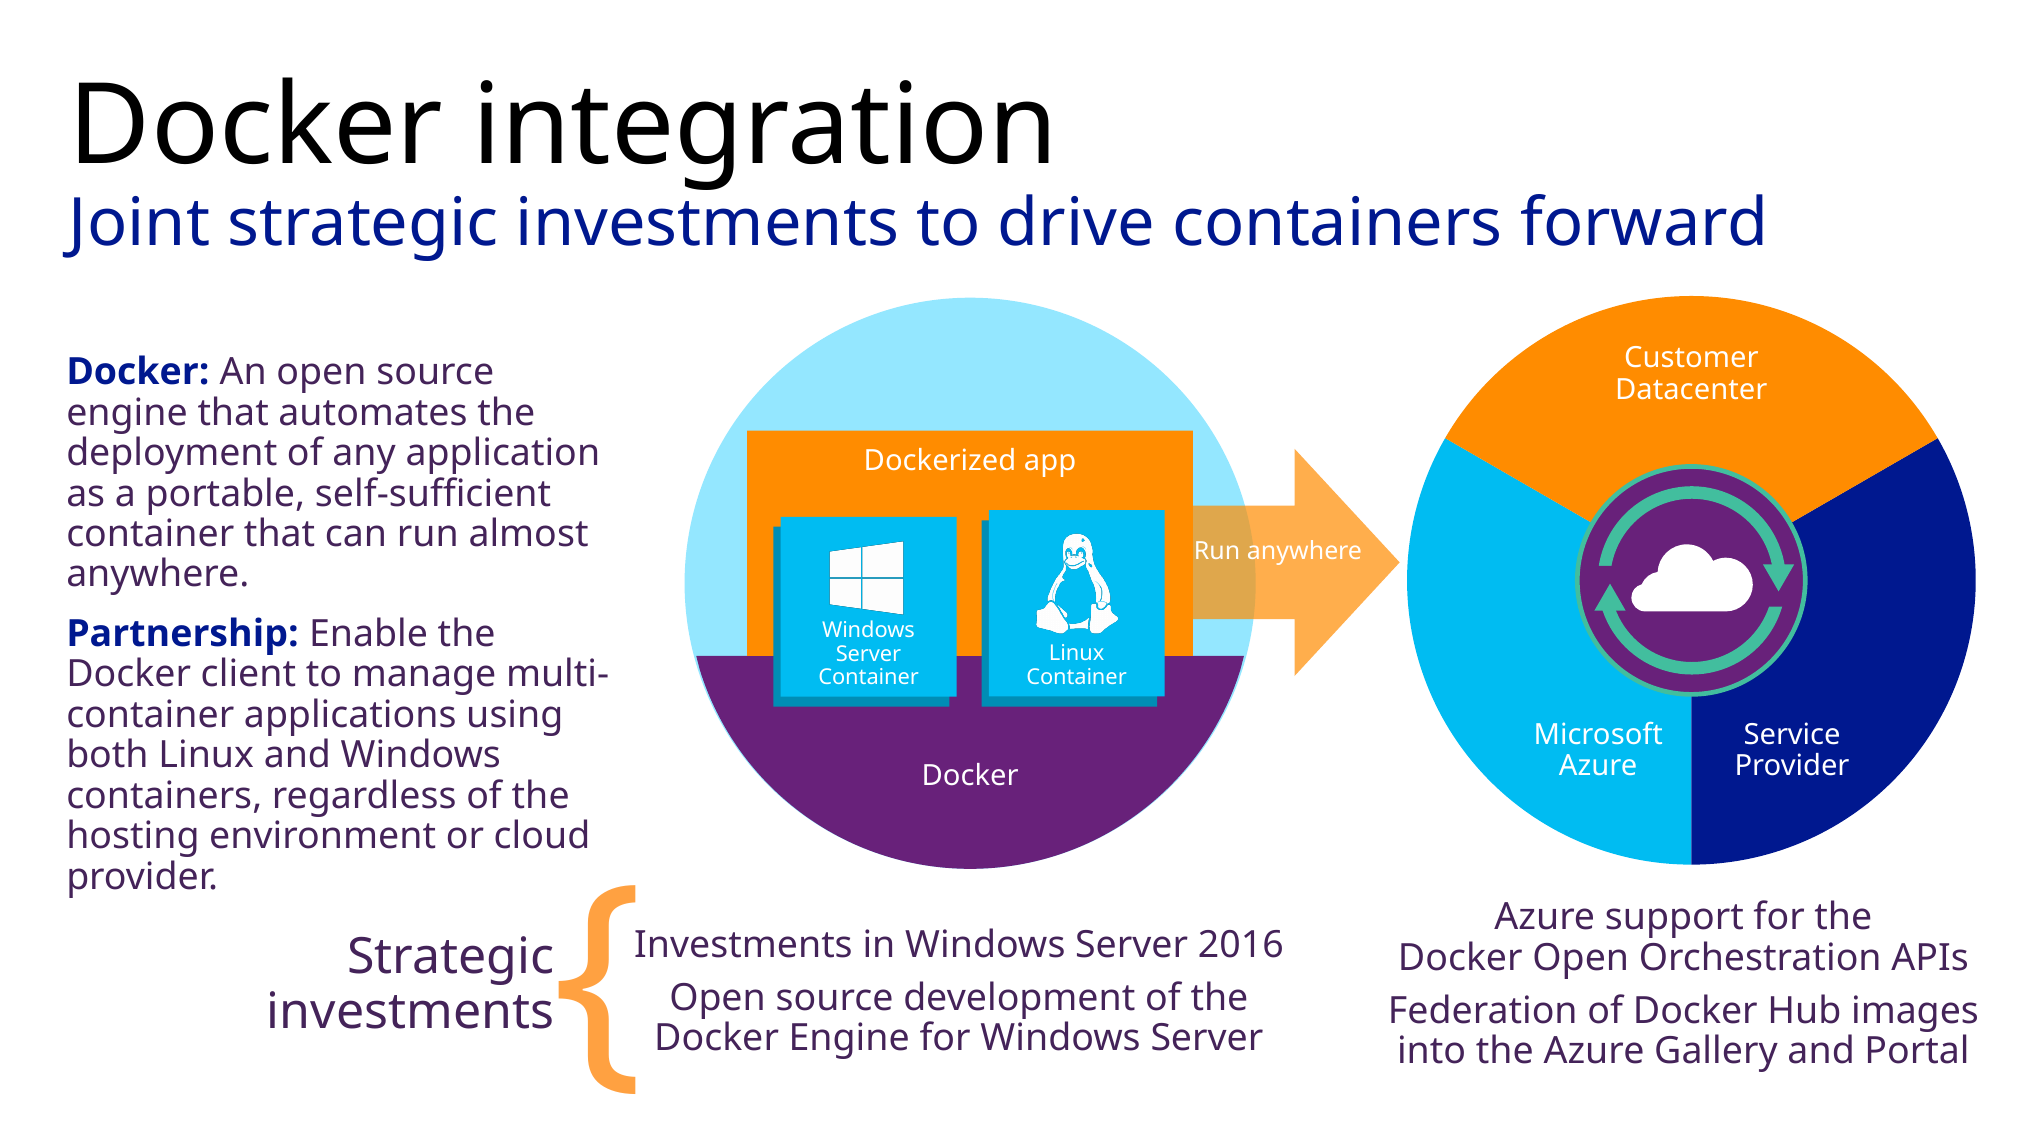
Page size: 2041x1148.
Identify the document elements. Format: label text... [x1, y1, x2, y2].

text_box [1393, 554, 1401, 571]
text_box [1406, 295, 1976, 865]
text_box Azure support for the Docker Open Orchestration APIs Federation of Docker Hub images into the Azure Gallery and Portal [1344, 889, 2023, 1079]
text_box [981, 509, 1165, 707]
text_box Strategic investments [236, 951, 585, 1063]
text_box [1194, 579, 1386, 677]
text_box [1194, 448, 1366, 524]
text_box [683, 296, 1246, 800]
text_box Run anywhere [1165, 524, 1393, 579]
text_box } [522, 847, 674, 1148]
text_box Docker: An open source engine that automates the deployment of any application as a portable, self-sufficient container that can run almost anywhere. Partnership: Enable the Docker client to manage multi-container applications using both Linux and Windows containers, regardless of the hosting environment or cloud provider. [36, 322, 652, 951]
text_box [695, 655, 1245, 870]
text_box [1156, 620, 1255, 802]
text_box Investments in Windows Server 2016 Open source development of the Docker Engine for Windows Server [674, 900, 1345, 1083]
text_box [773, 509, 957, 707]
text_box Docker [891, 744, 1049, 808]
text_box Dockerized app [746, 430, 1194, 657]
title Docker integration Joint strategic investments to drive containers forward [45, 51, 2023, 199]
